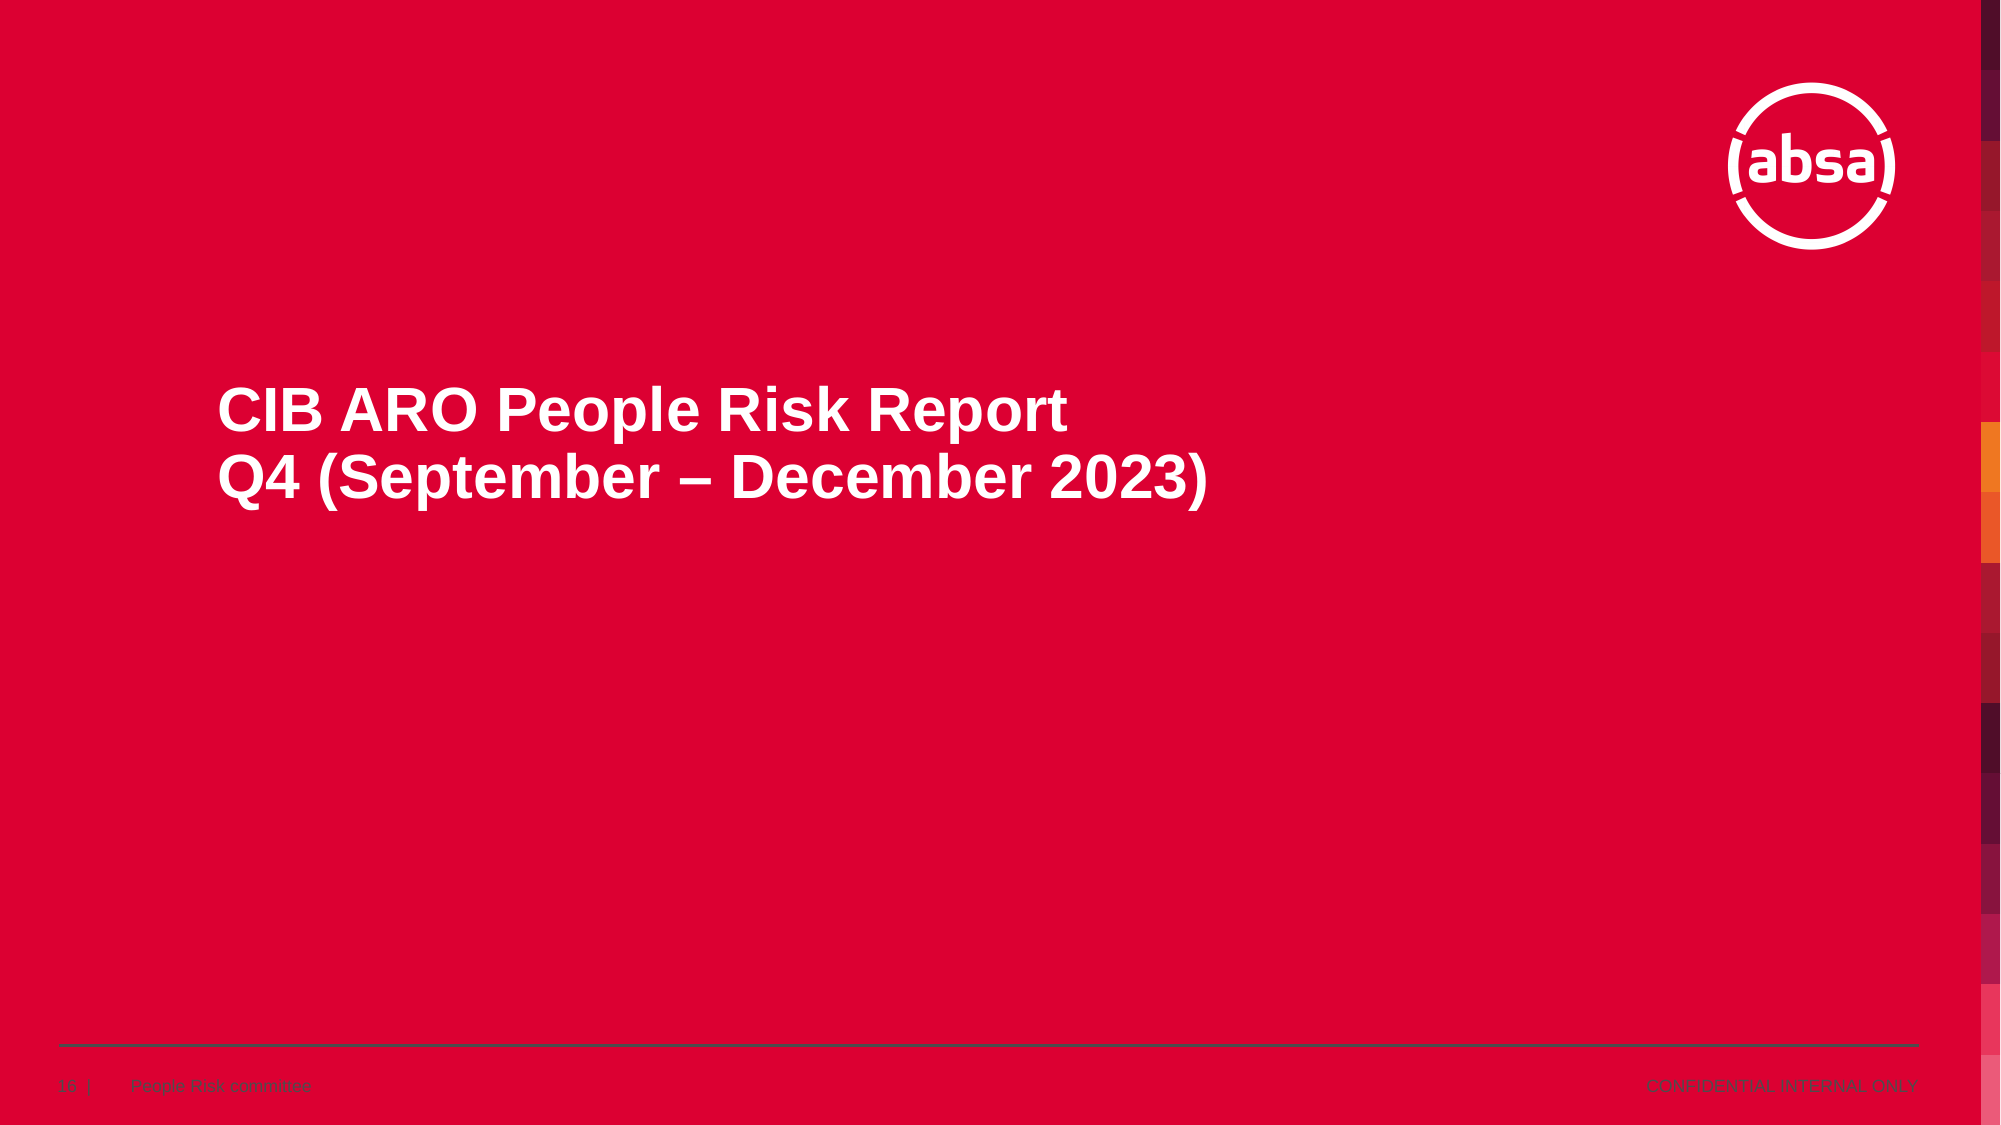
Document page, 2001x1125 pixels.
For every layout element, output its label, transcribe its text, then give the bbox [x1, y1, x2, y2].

picture [1656, 14, 1967, 318]
title CIB ARO People Risk Report Q4 (September – December 2023) [217, 33, 1393, 519]
